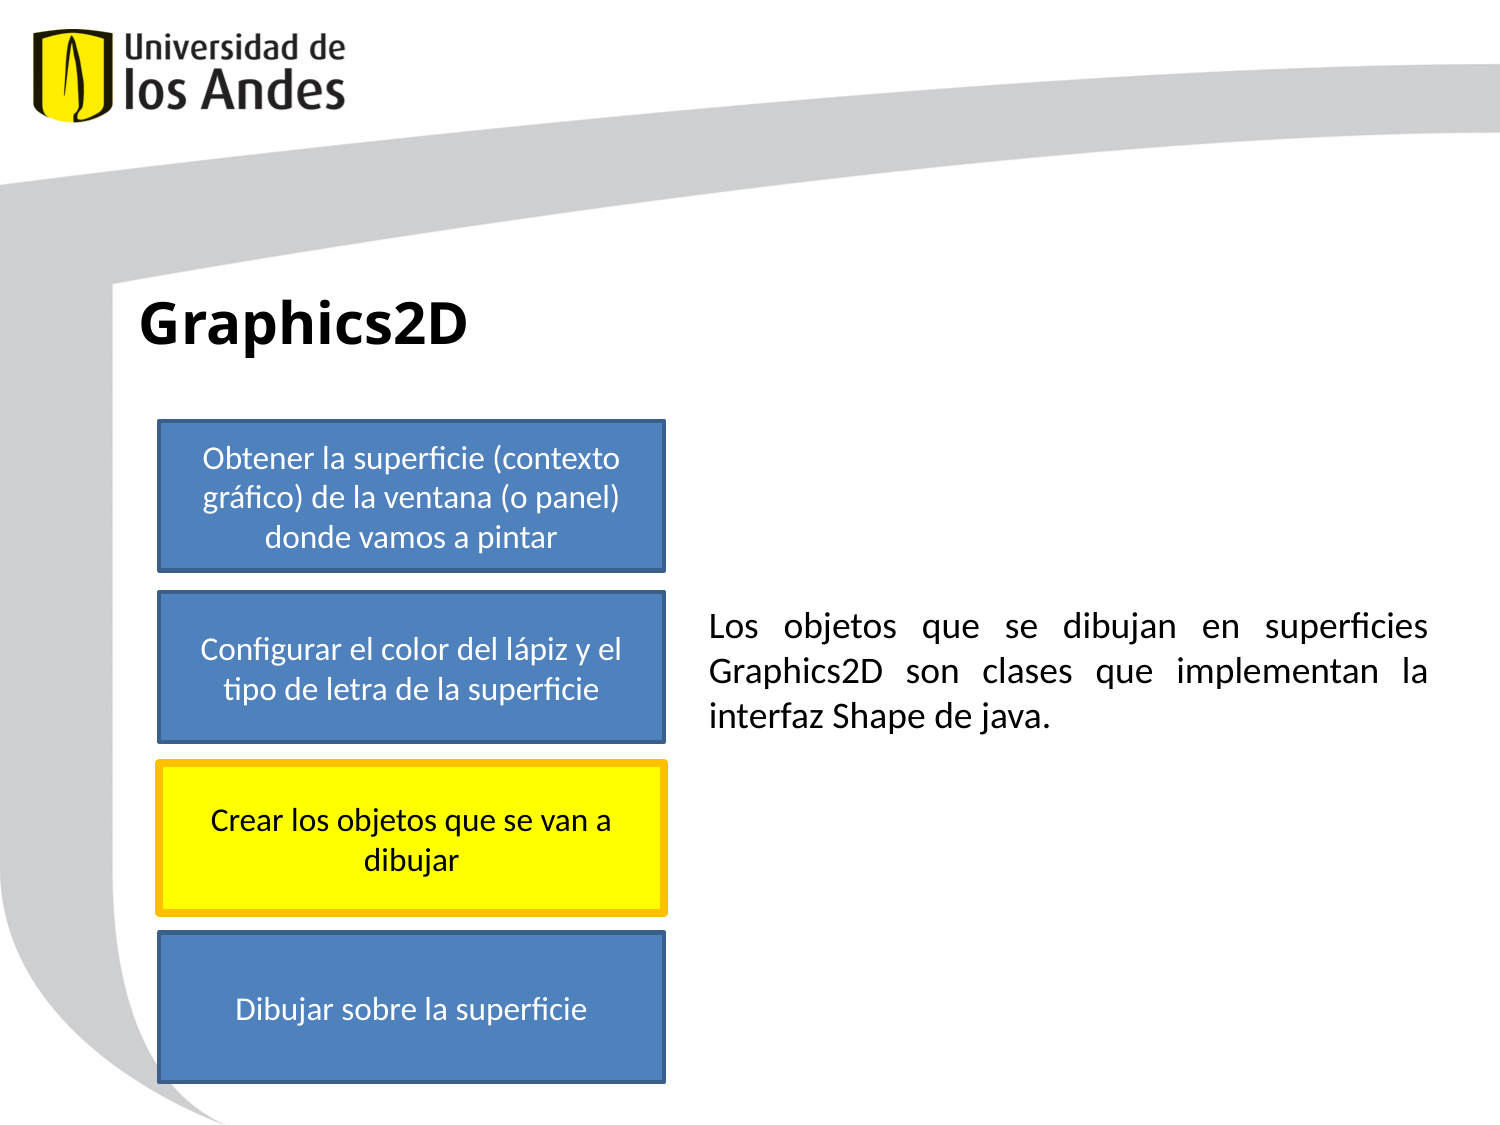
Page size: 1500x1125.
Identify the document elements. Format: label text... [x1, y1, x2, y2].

text_box Configurar el color del lápiz y el tipo de letra de la superficie [157, 590, 666, 744]
picture [0, 0, 1500, 1125]
text_box Obtener la superficie (contexto gráfico) de la ventana (o panel) donde vamos a pintar [157, 419, 666, 573]
text_box Graphics2D [123, 278, 1069, 364]
text_box Dibujar sobre la superficie [157, 930, 666, 1084]
text_box Crear los objetos que se van a dibujar [157, 761, 666, 915]
text_box Los objetos que se dibujan en superficies Graphics2D son clases que implementan la interfaz Shape de java. [693, 593, 1444, 744]
